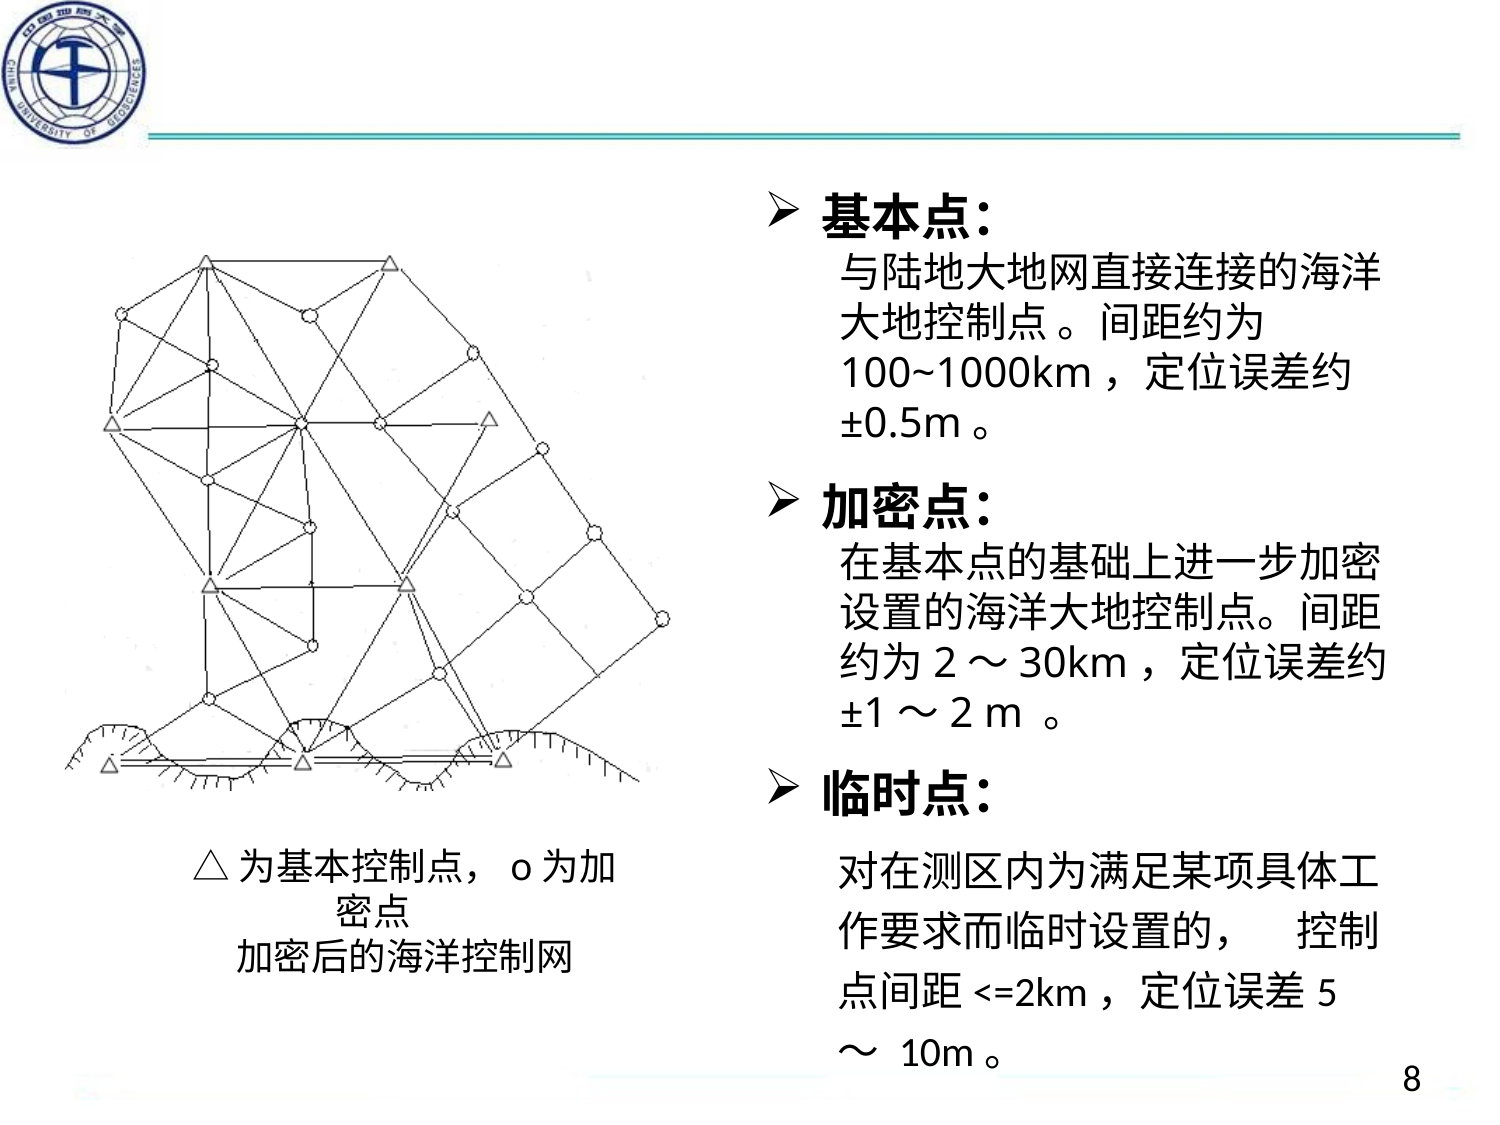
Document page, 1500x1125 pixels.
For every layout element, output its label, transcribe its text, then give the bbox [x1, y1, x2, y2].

text_box 8 [1387, 1046, 1500, 1125]
picture [0, 0, 1500, 1125]
text_box 基本点： 与陆地大地网直接连接的海洋大地控制点 。间距约为100~1000km，定位误差约±0.5m。 加密点： 在基本点的基础上进一步加密设置的海洋大地控制点。间距约为2～30km，定位误差约±1～2 m 。 临时点： 对在测区内为满足某项具体工作要求而临时设置的， 控制点间距<=2km，定位误差5 ～ 10m。 [750, 148, 1412, 1083]
text_box △为基本控制点，o为加密点 加密后的海洋控制网 [100, 858, 647, 963]
